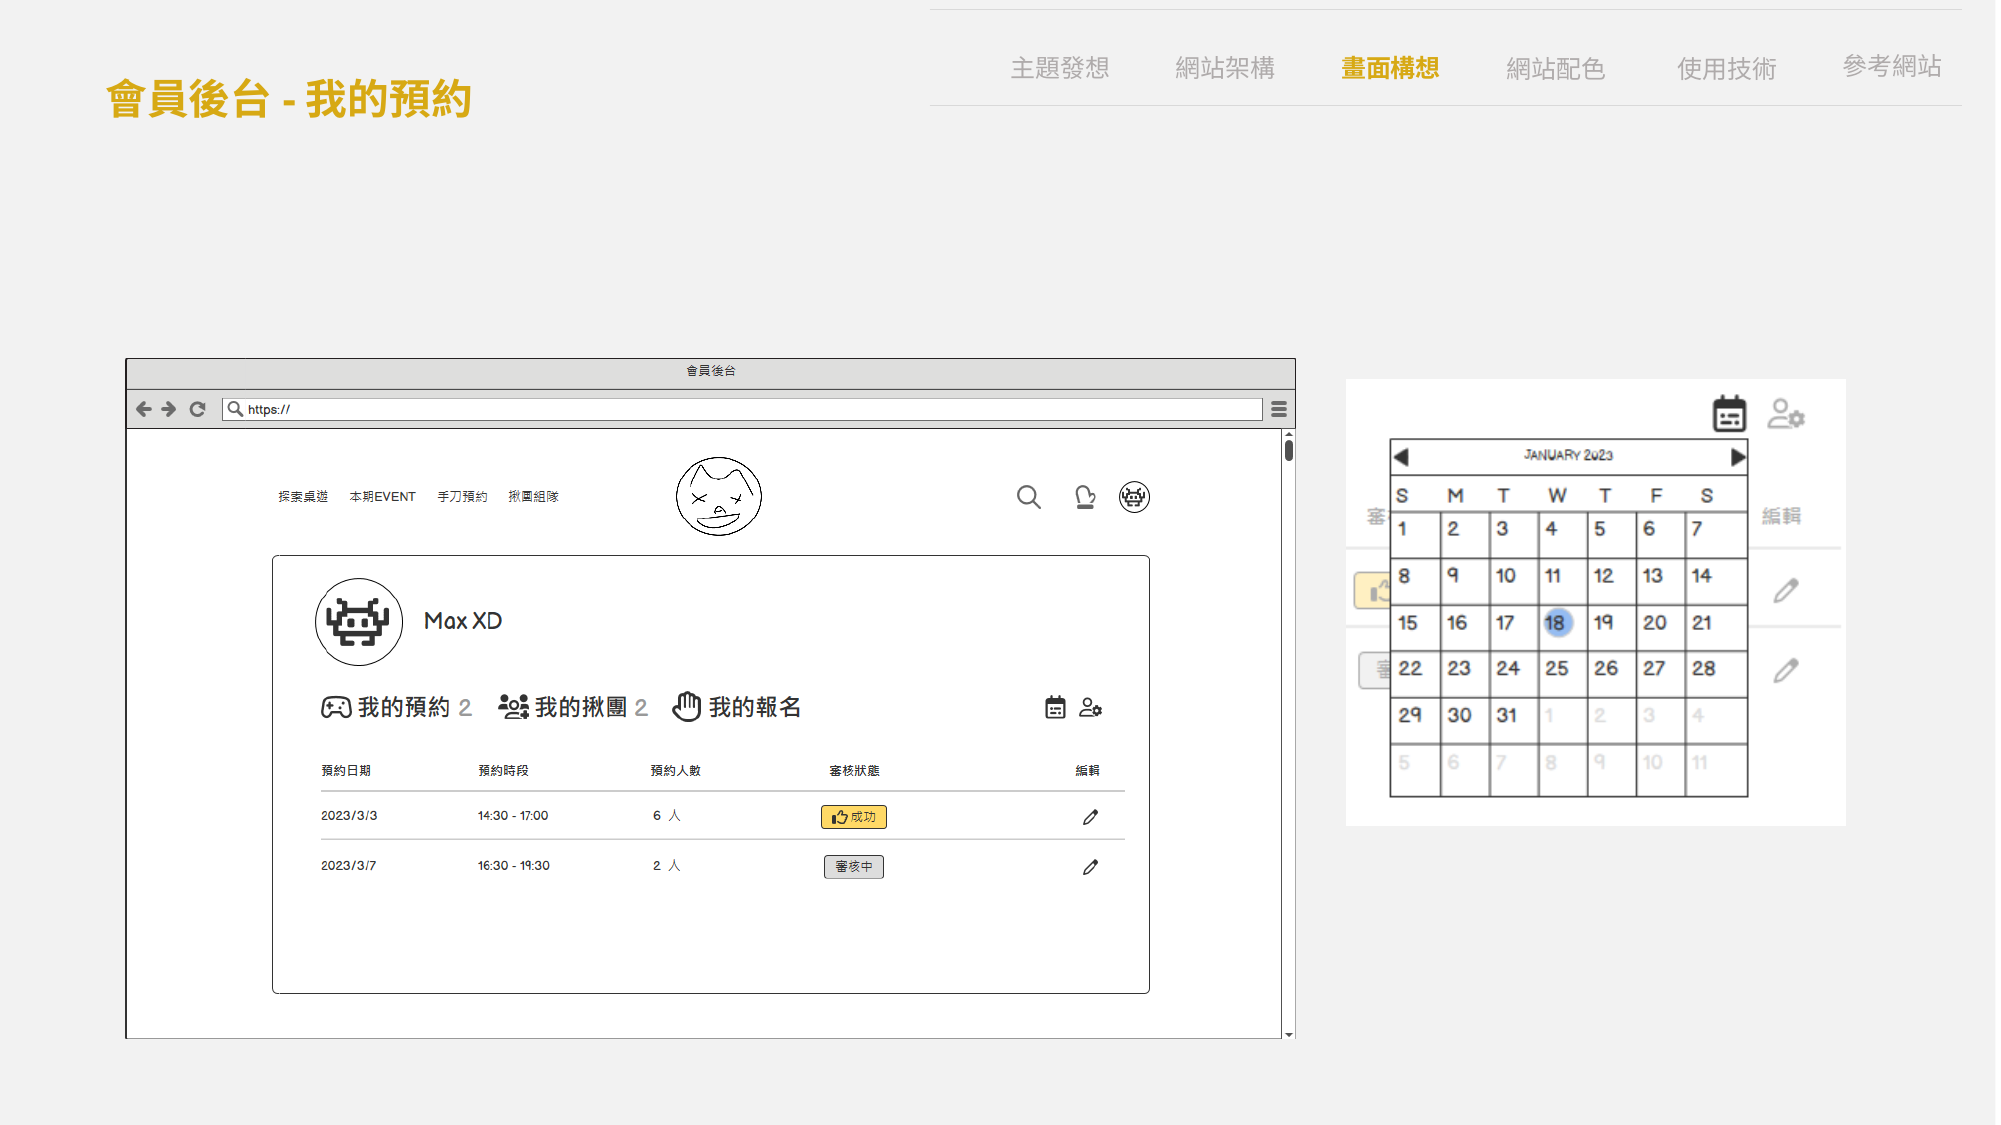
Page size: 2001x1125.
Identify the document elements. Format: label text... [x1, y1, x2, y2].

text_box 參考網站 [1828, 48, 1963, 89]
text_box 網站架構 [1160, 50, 1296, 90]
text_box 畫面構想 [1326, 50, 1398, 90]
picture [1346, 379, 1846, 826]
text_box 主題發想 [995, 50, 1131, 90]
text_box 網站配色 [1495, 51, 1633, 92]
picture [125, 358, 1296, 1039]
text_box [0, 0, 1996, 1125]
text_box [1398, 0, 1495, 379]
text_box 使用技術 [1663, 50, 1798, 91]
text_box 會員後台-我的預約 [90, 22, 509, 131]
